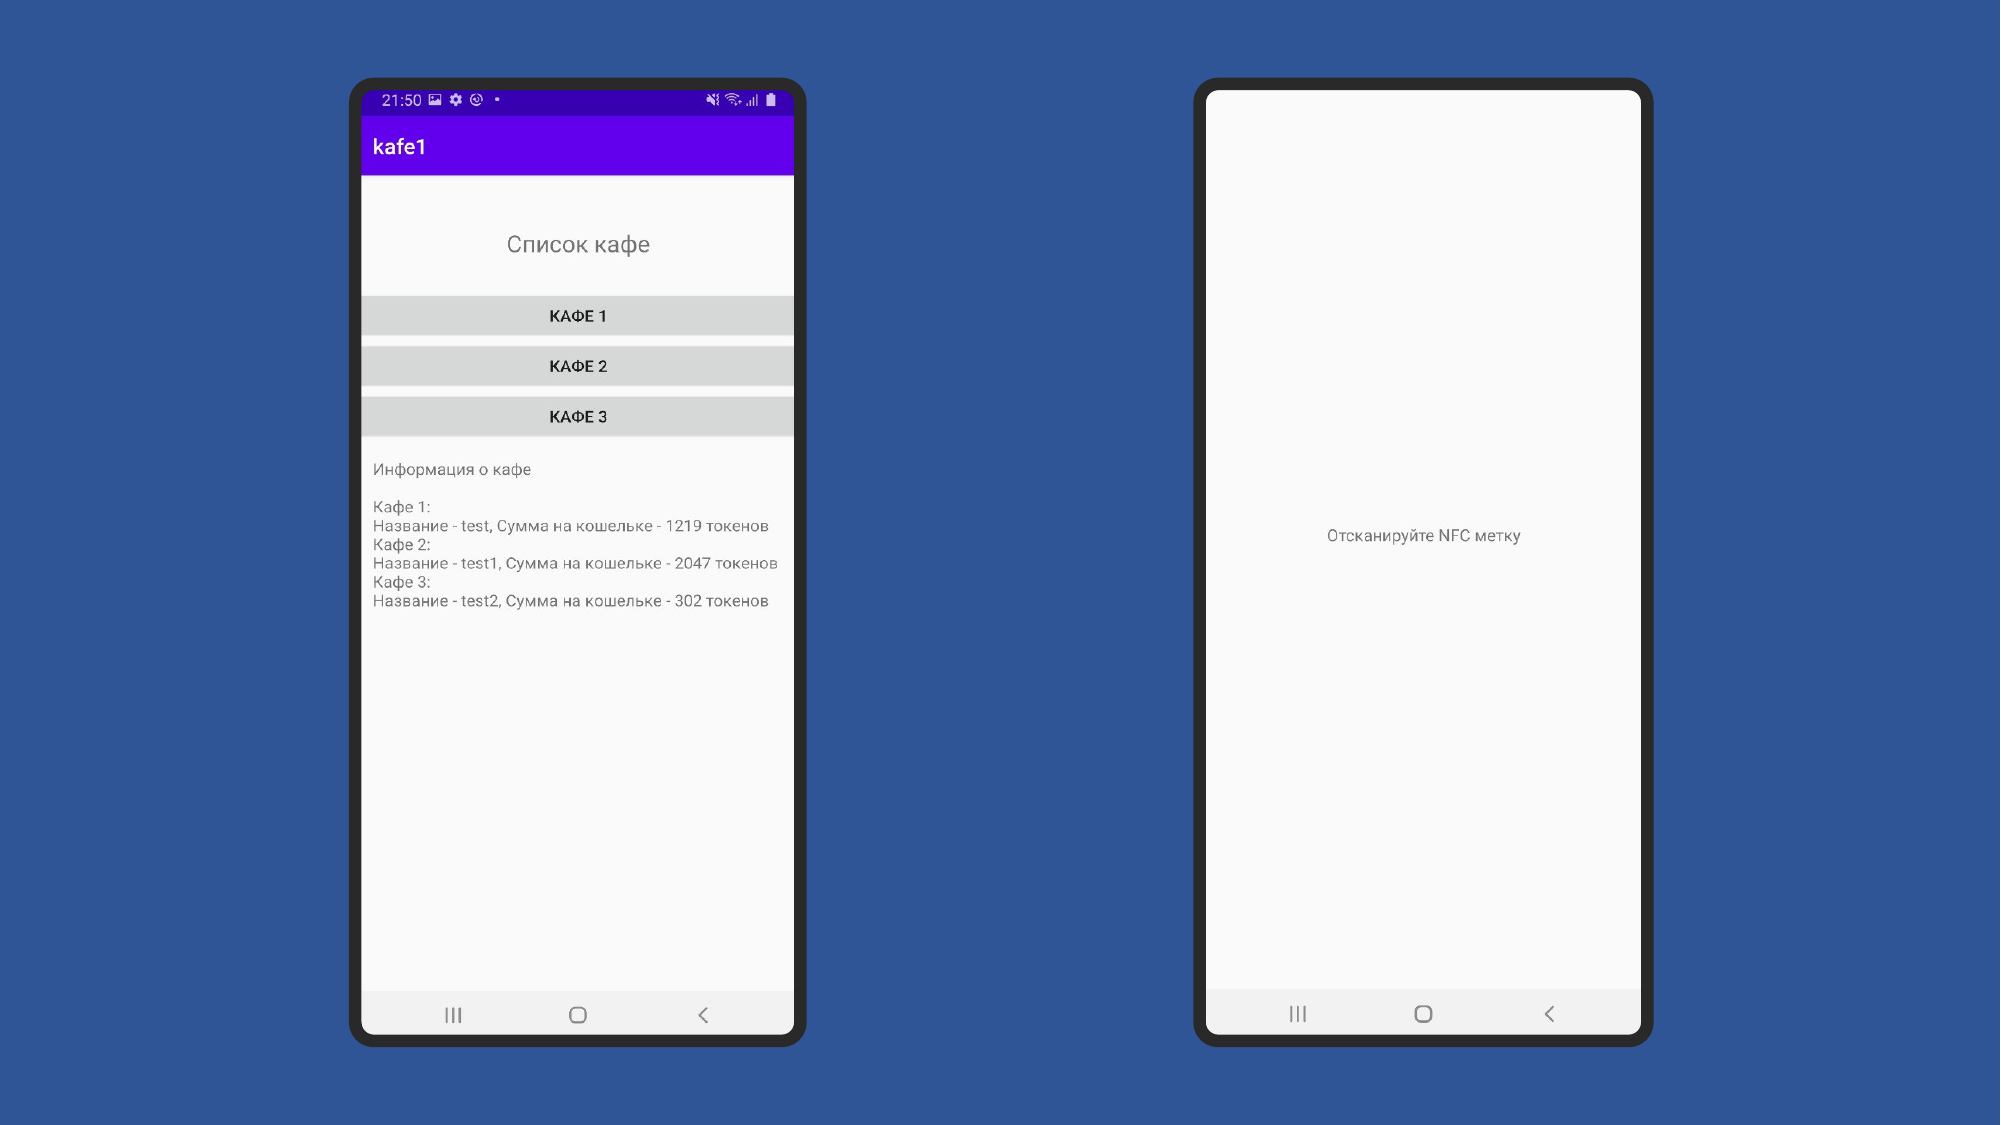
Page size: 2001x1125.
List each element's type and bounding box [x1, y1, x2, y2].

picture [355, 83, 801, 1041]
picture [1199, 83, 1648, 1041]
